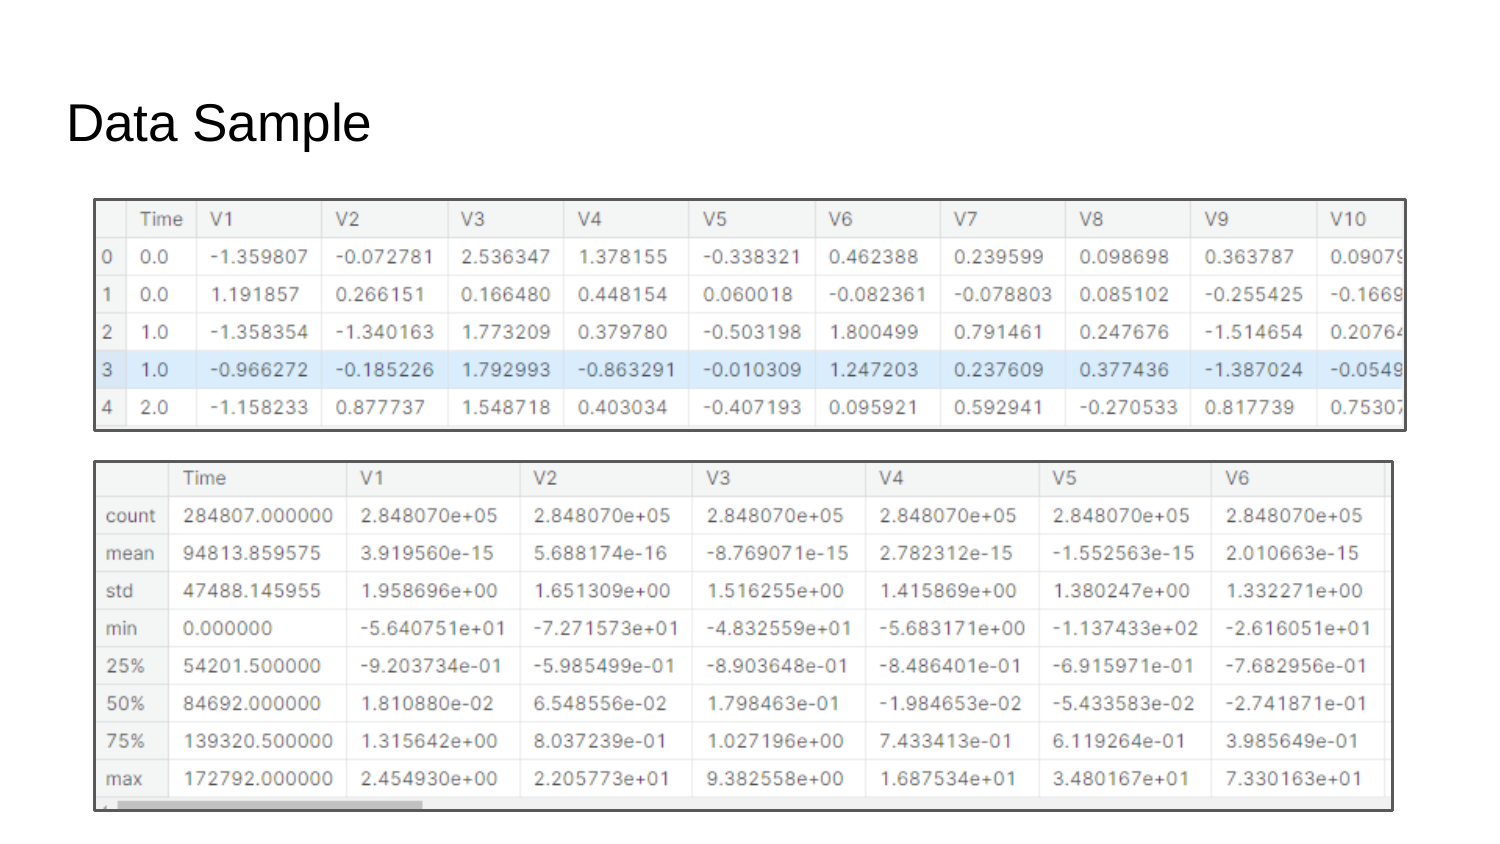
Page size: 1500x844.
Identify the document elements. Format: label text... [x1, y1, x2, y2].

picture [95, 463, 1392, 809]
title Data Sample [51, 72, 1449, 167]
picture [95, 200, 1405, 430]
list [51, 189, 1449, 750]
